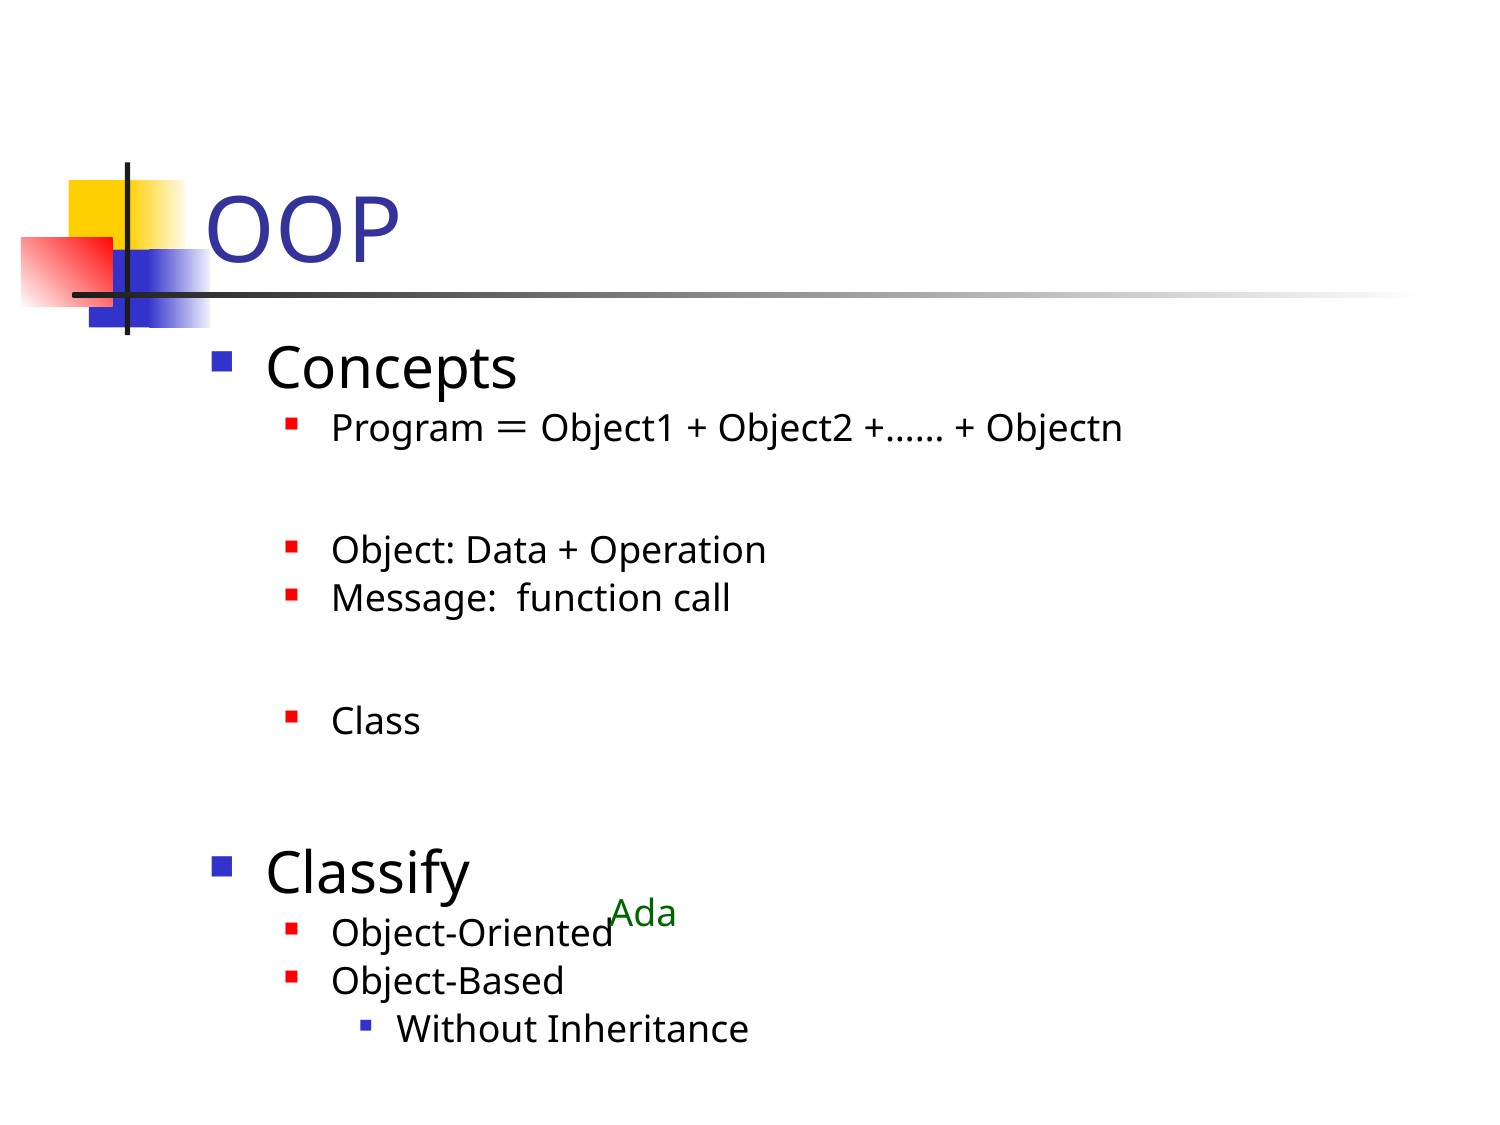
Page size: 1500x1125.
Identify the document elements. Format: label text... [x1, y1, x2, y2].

list Concepts Program＝Object1 + Object2 +…… + Objectn Object: Data + Operation Message: function call Class Classify Object-Oriented Object-Based Without Inheritance [193, 331, 1463, 1063]
title OOP [188, 101, 1468, 289]
text_box Ada [594, 881, 693, 942]
